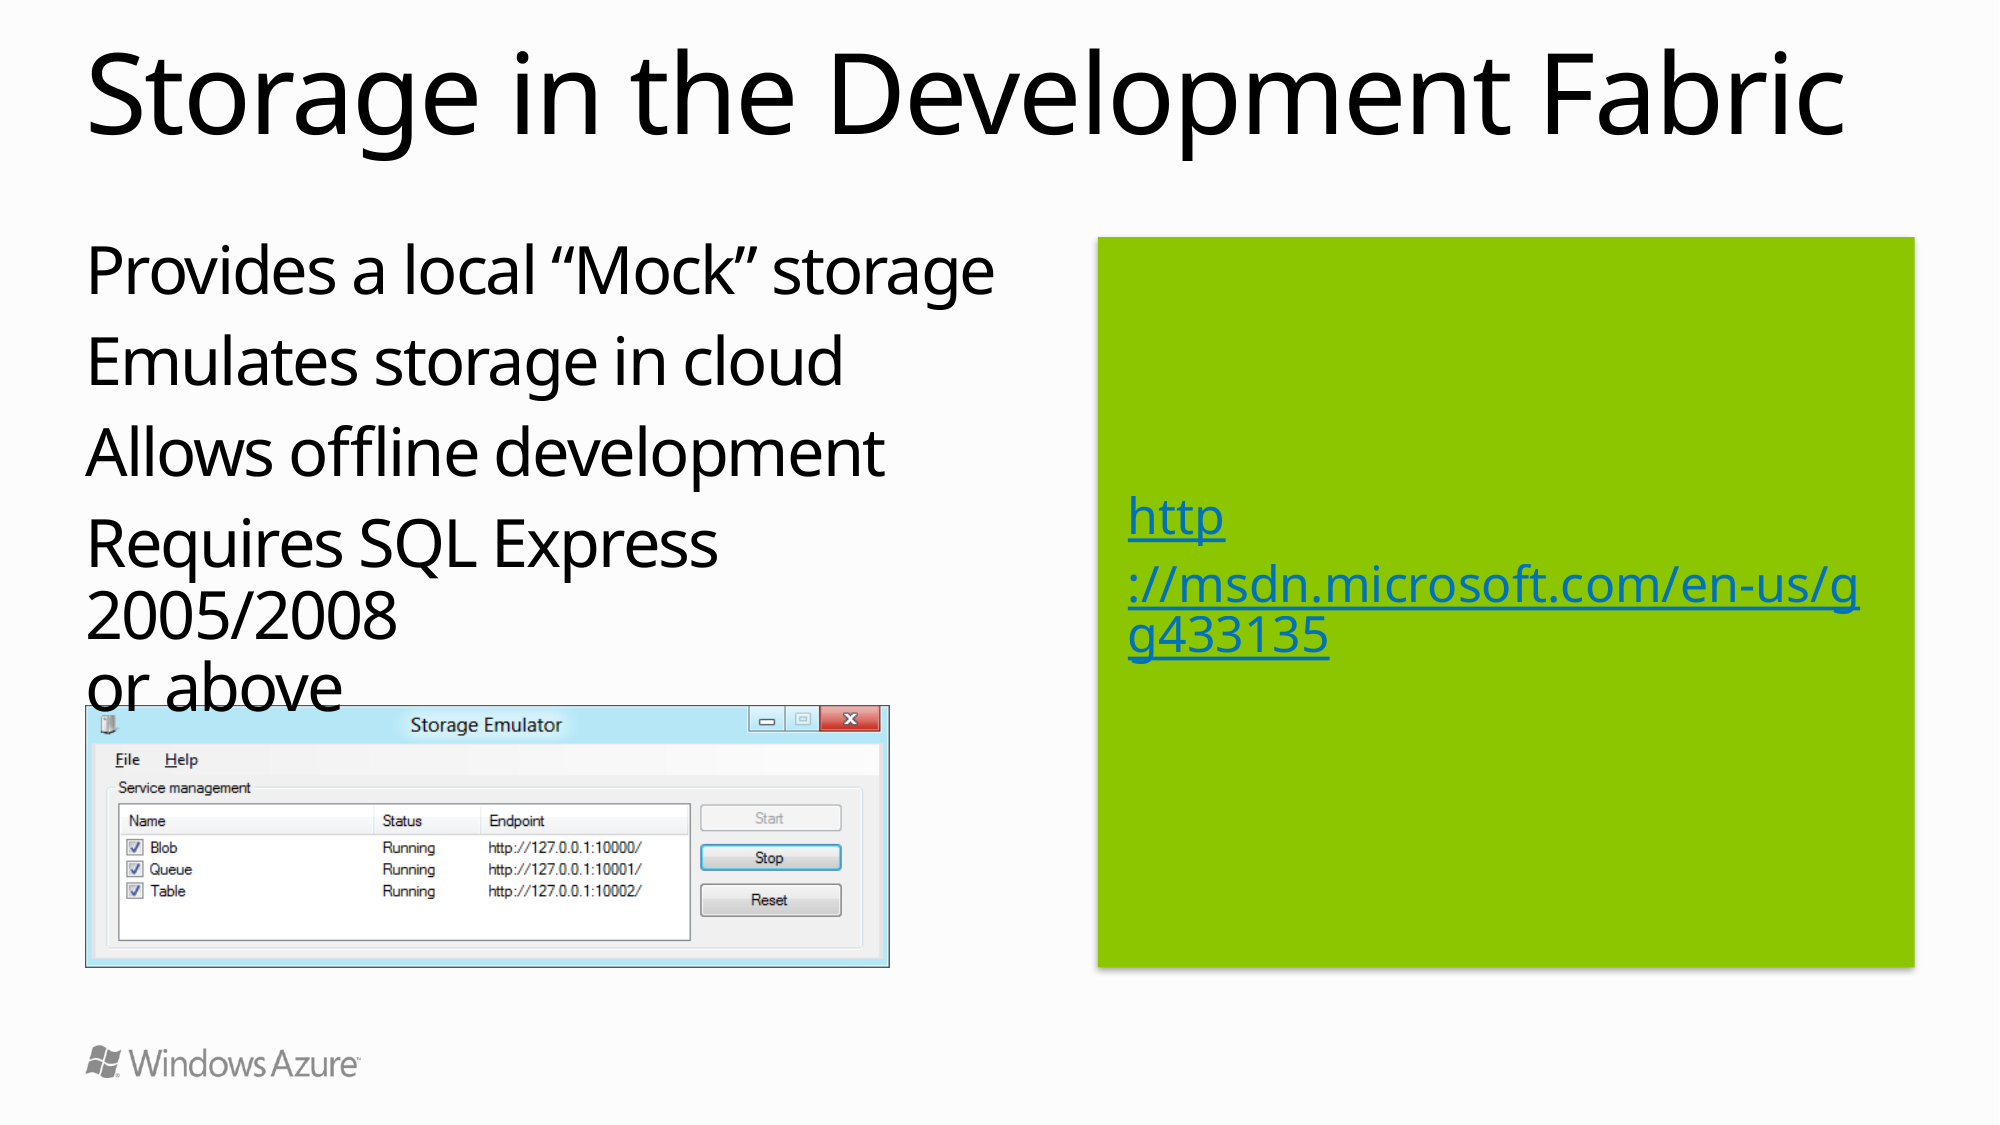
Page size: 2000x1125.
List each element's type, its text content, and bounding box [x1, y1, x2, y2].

picture [84, 705, 891, 968]
title Storage in the Development Fabric [85, 37, 1914, 161]
text_box There are some differences between Cloud and Dev Storage: http://msdn.microsoft.com/en-us/gg433135 A good approach for developers: To test pre-deployment, push storage to the cloud first Use Dev Fabric for compute connect to cloud hosted storage Finally, move compute to the cloud [1097, 236, 1915, 968]
list Provides a local “Mock” storage Emulates storage in cloud Allows offline development Requires SQL Express 2005/2008 or above [85, 237, 1000, 658]
